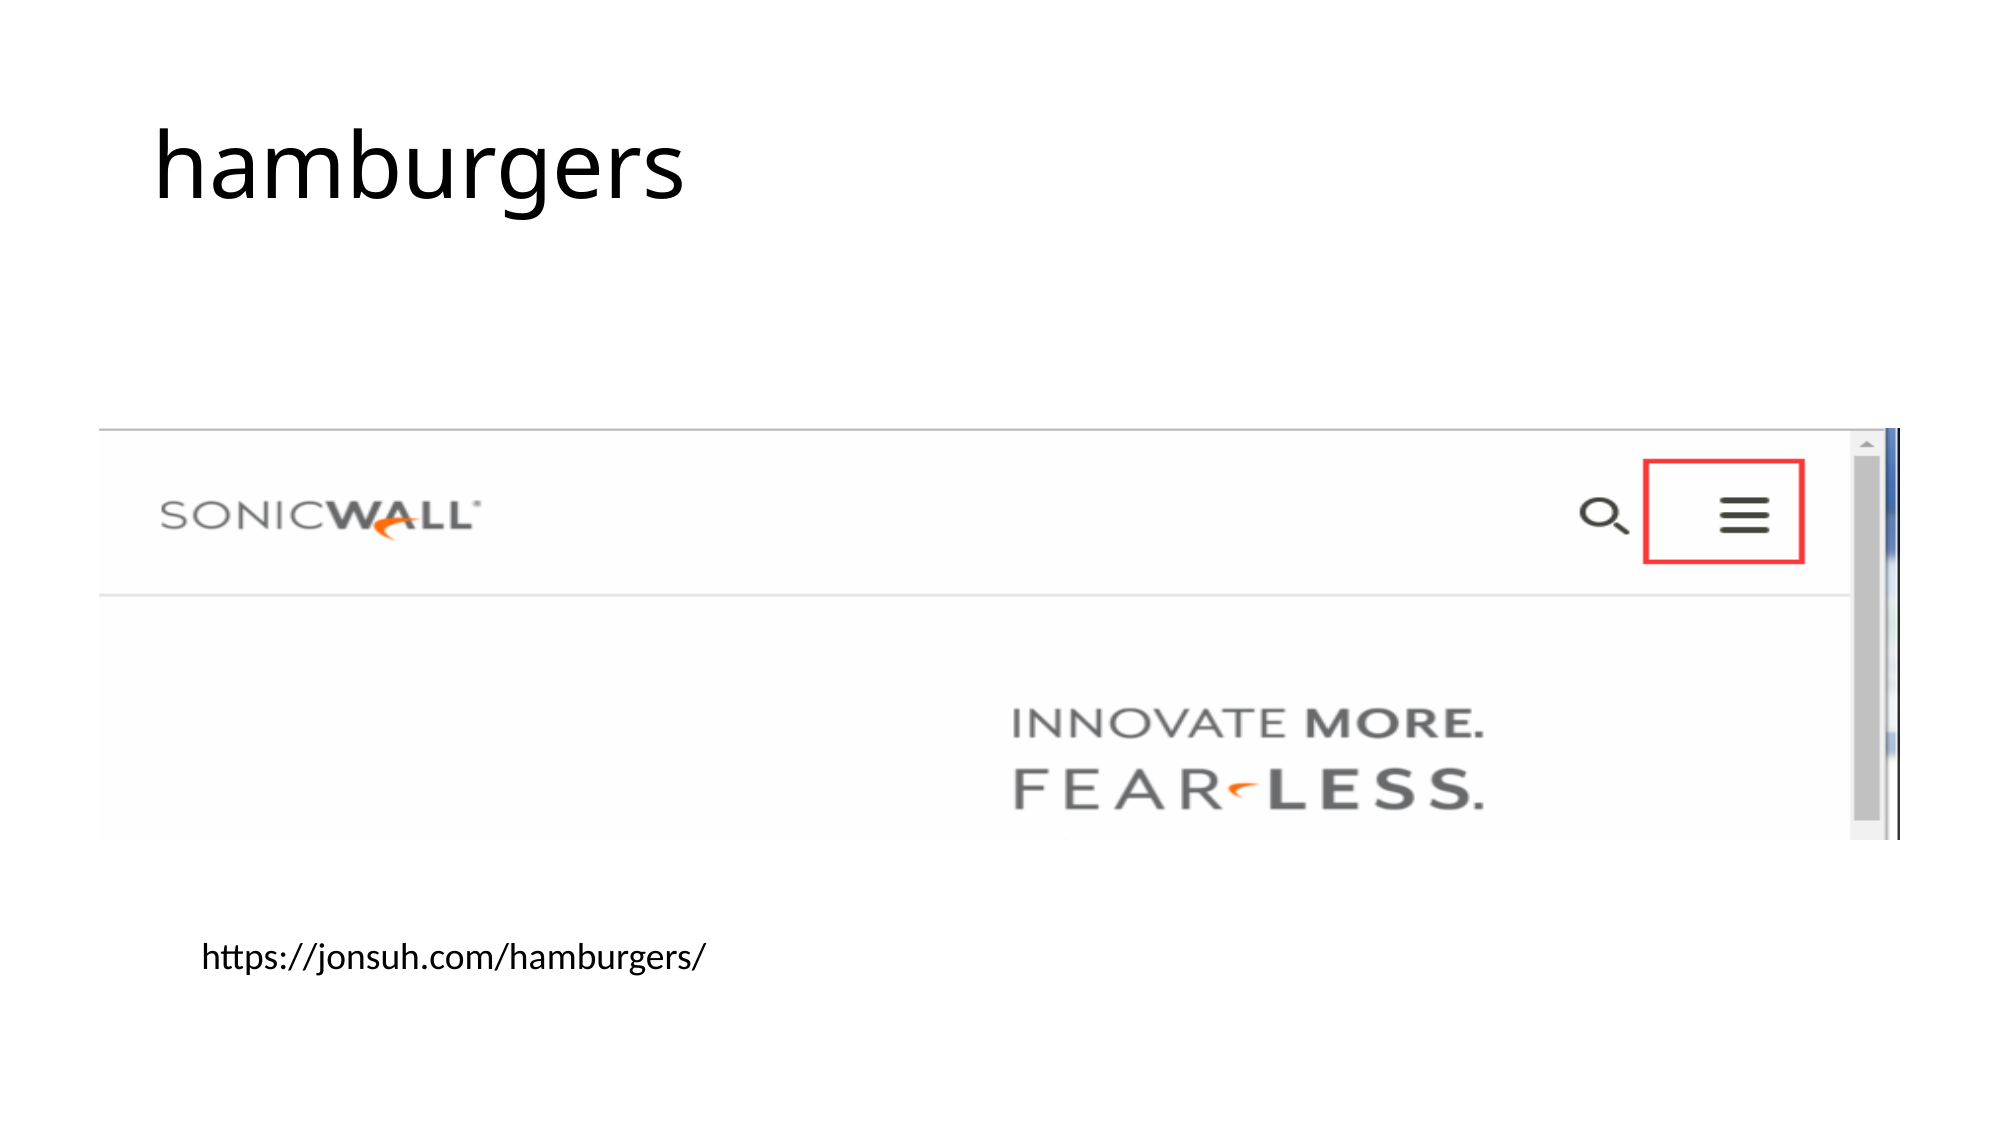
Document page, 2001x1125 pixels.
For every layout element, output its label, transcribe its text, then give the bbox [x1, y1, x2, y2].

title hamburgers [137, 59, 1863, 278]
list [99, 428, 1900, 840]
text_box https://jonsuh.com/hamburgers/ [186, 924, 722, 985]
